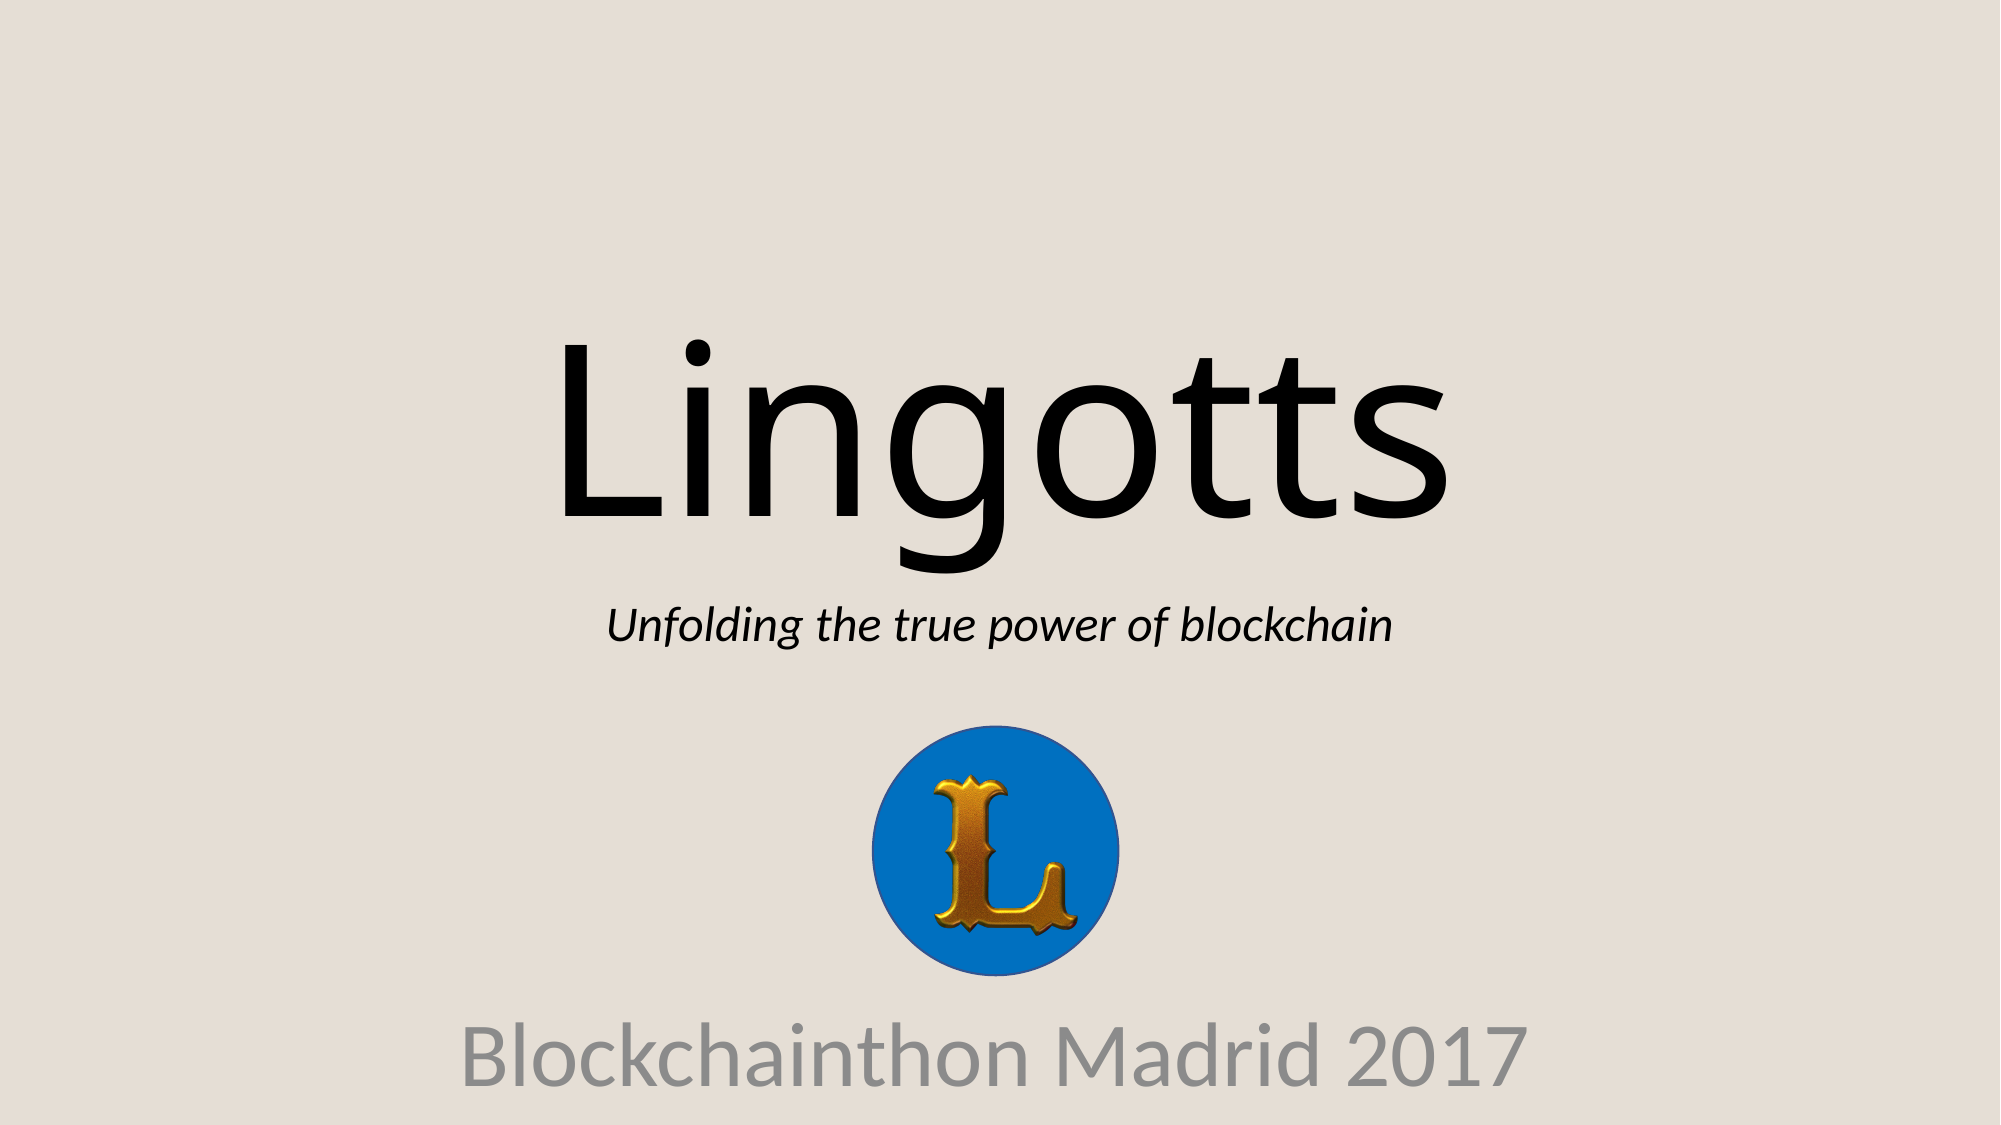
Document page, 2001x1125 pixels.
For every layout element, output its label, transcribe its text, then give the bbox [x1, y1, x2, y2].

subtitle Unfolding the true power of blockchain [249, 590, 1750, 863]
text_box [872, 726, 1119, 976]
footer Blockchainthon Madrid 2017 [17, 1042, 1974, 1103]
title Lingotts [249, 184, 1750, 576]
